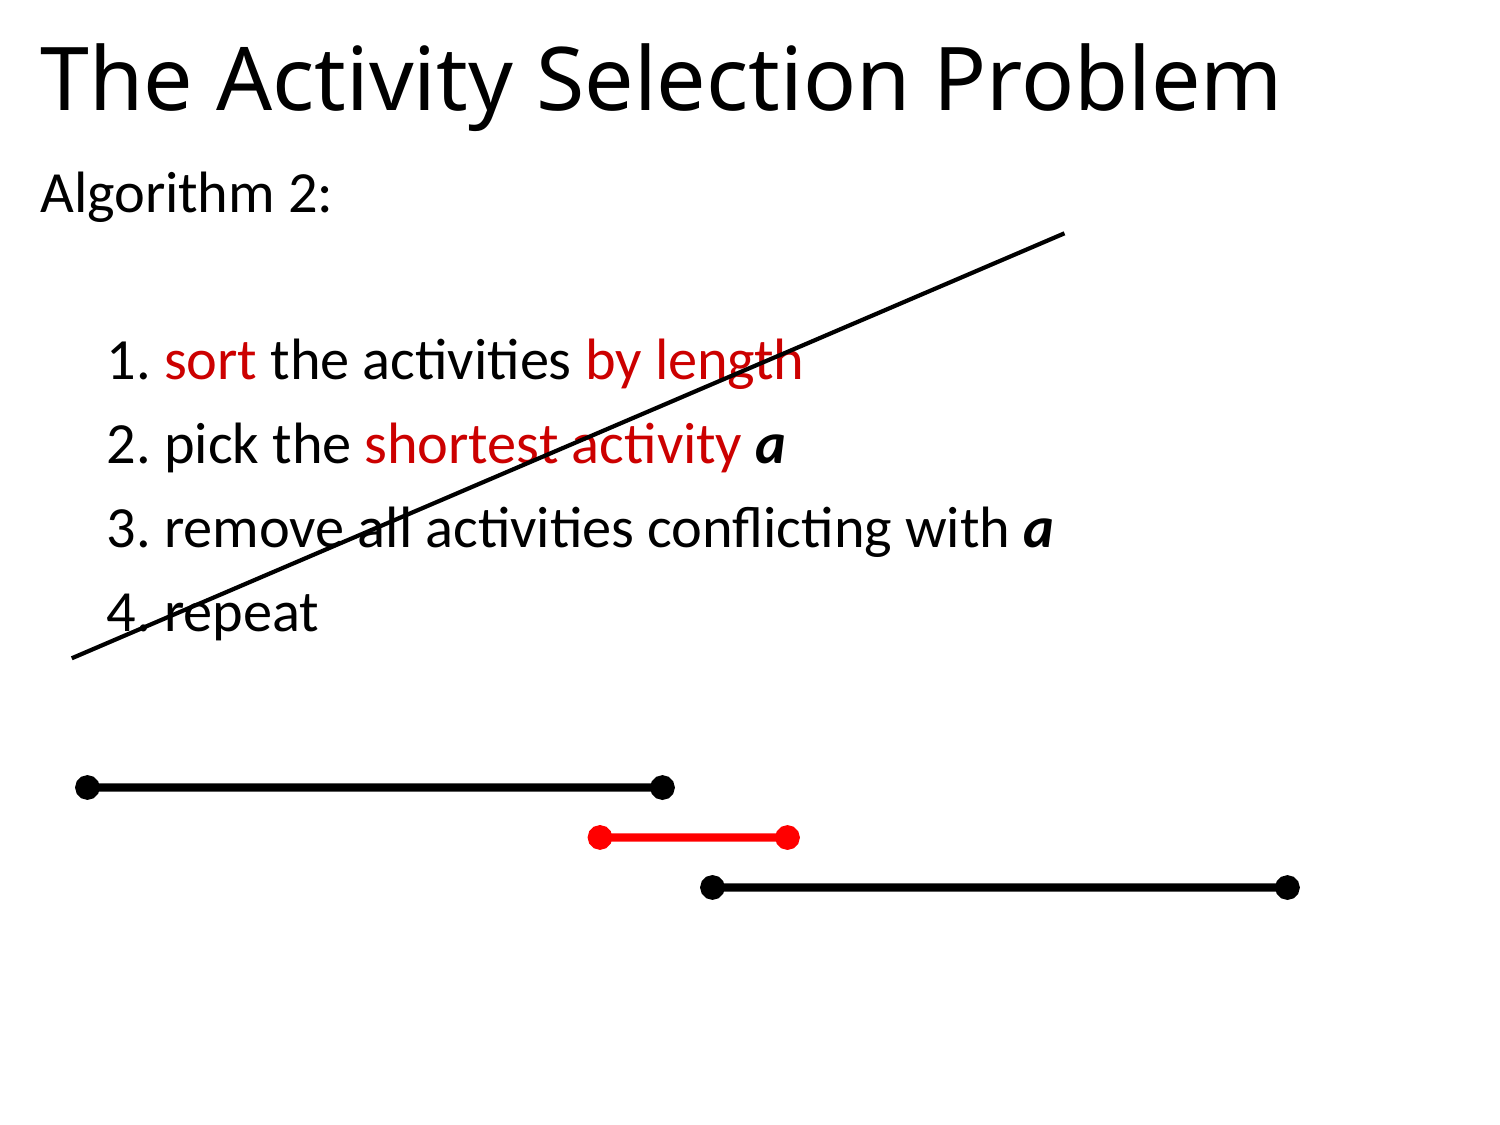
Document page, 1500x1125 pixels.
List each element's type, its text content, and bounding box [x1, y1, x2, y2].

text_box [706, 881, 1294, 894]
list Algorithm 2: 1. sort the activities by length 2. pick the shortest activity a 3. remove all activities conflicting with a 4. repeat [25, 154, 1469, 1014]
text_box [81, 781, 669, 794]
title The Activity Selection Problem [25, 26, 1469, 138]
text_box [593, 831, 794, 844]
